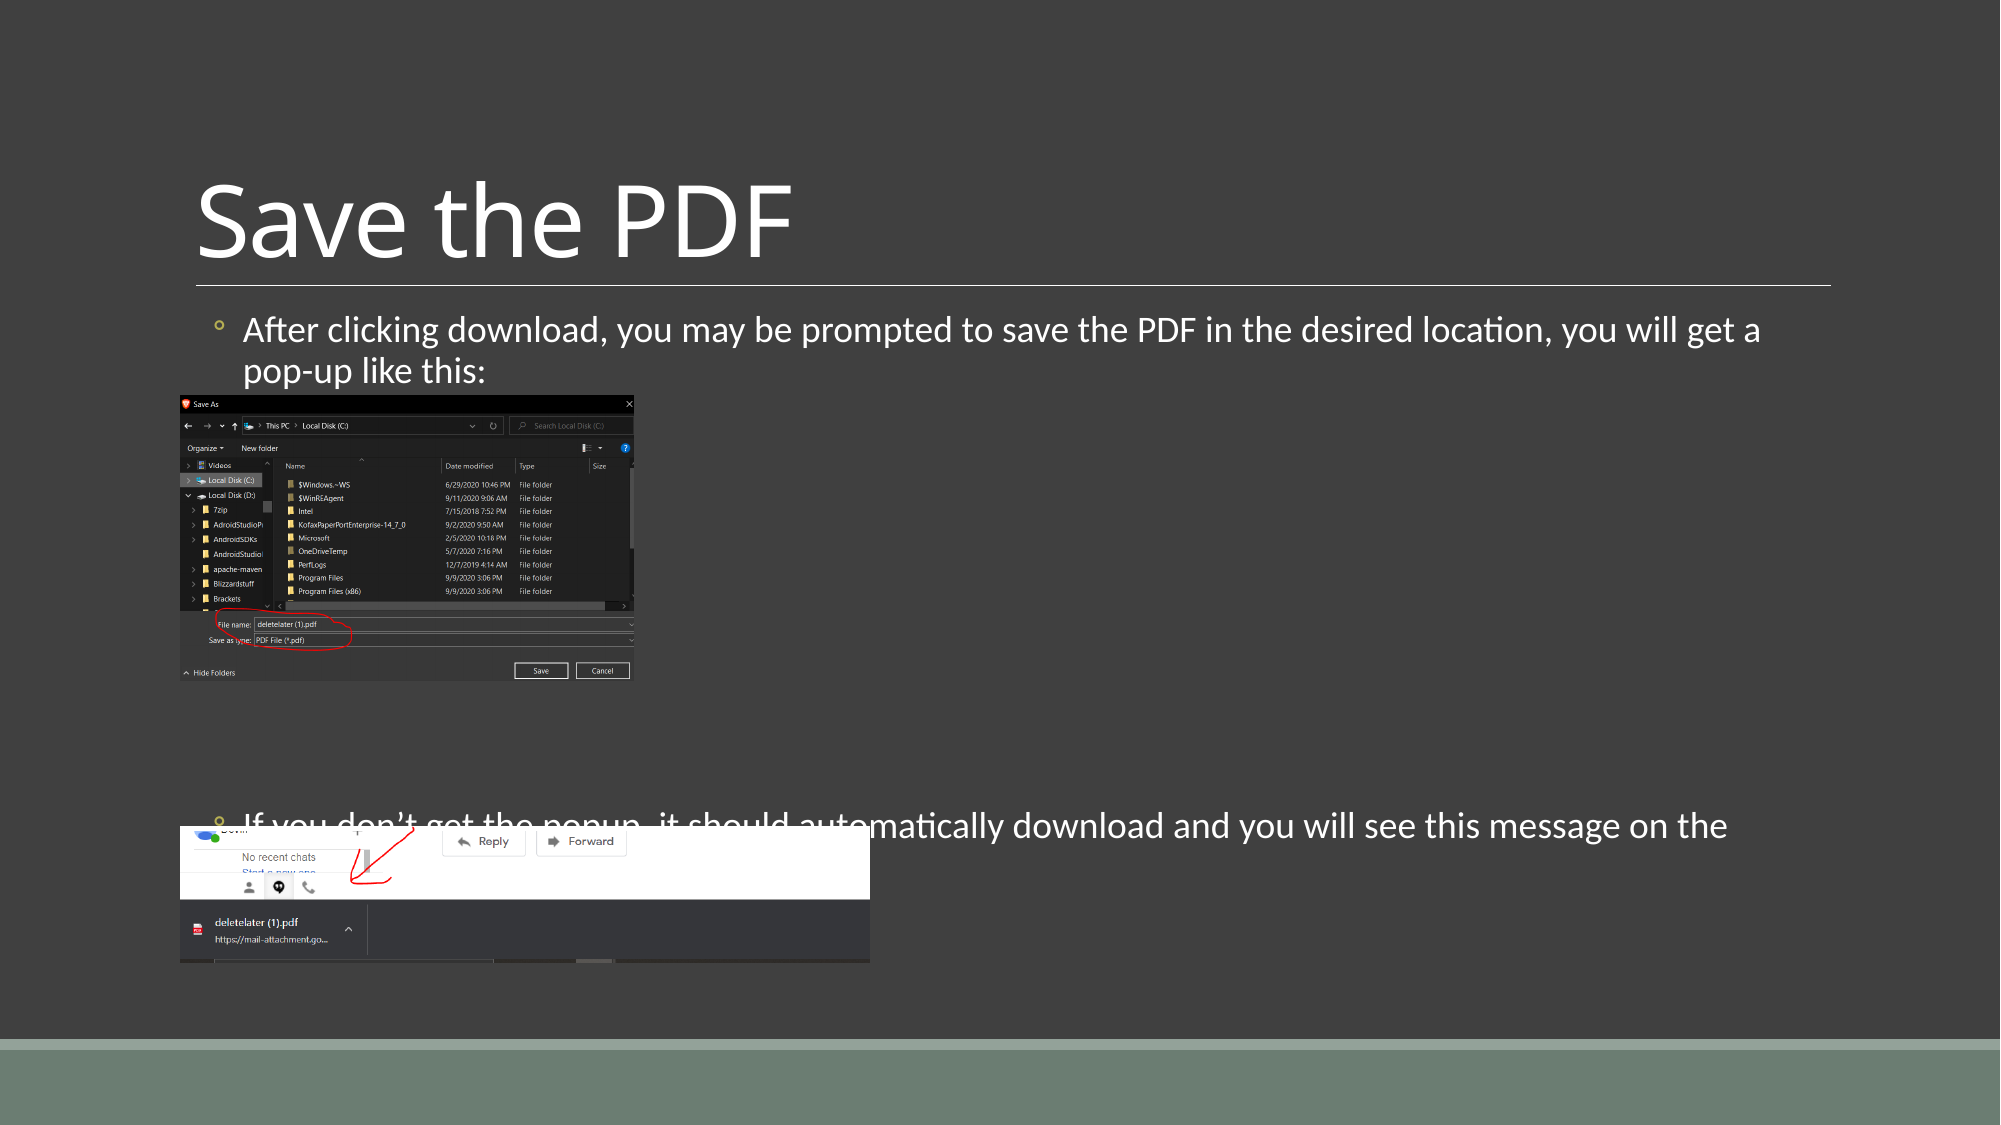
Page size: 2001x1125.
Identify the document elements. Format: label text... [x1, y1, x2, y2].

list After clicking download, you may be prompted to save the PDF in the desired location, you will get a pop-up like this: If you don’t get the popup, it should automatically download and you will see this message on the bottom of your screen [180, 302, 1830, 963]
picture [179, 825, 871, 964]
picture [179, 395, 634, 682]
title Save the PDF [180, 47, 1830, 285]
